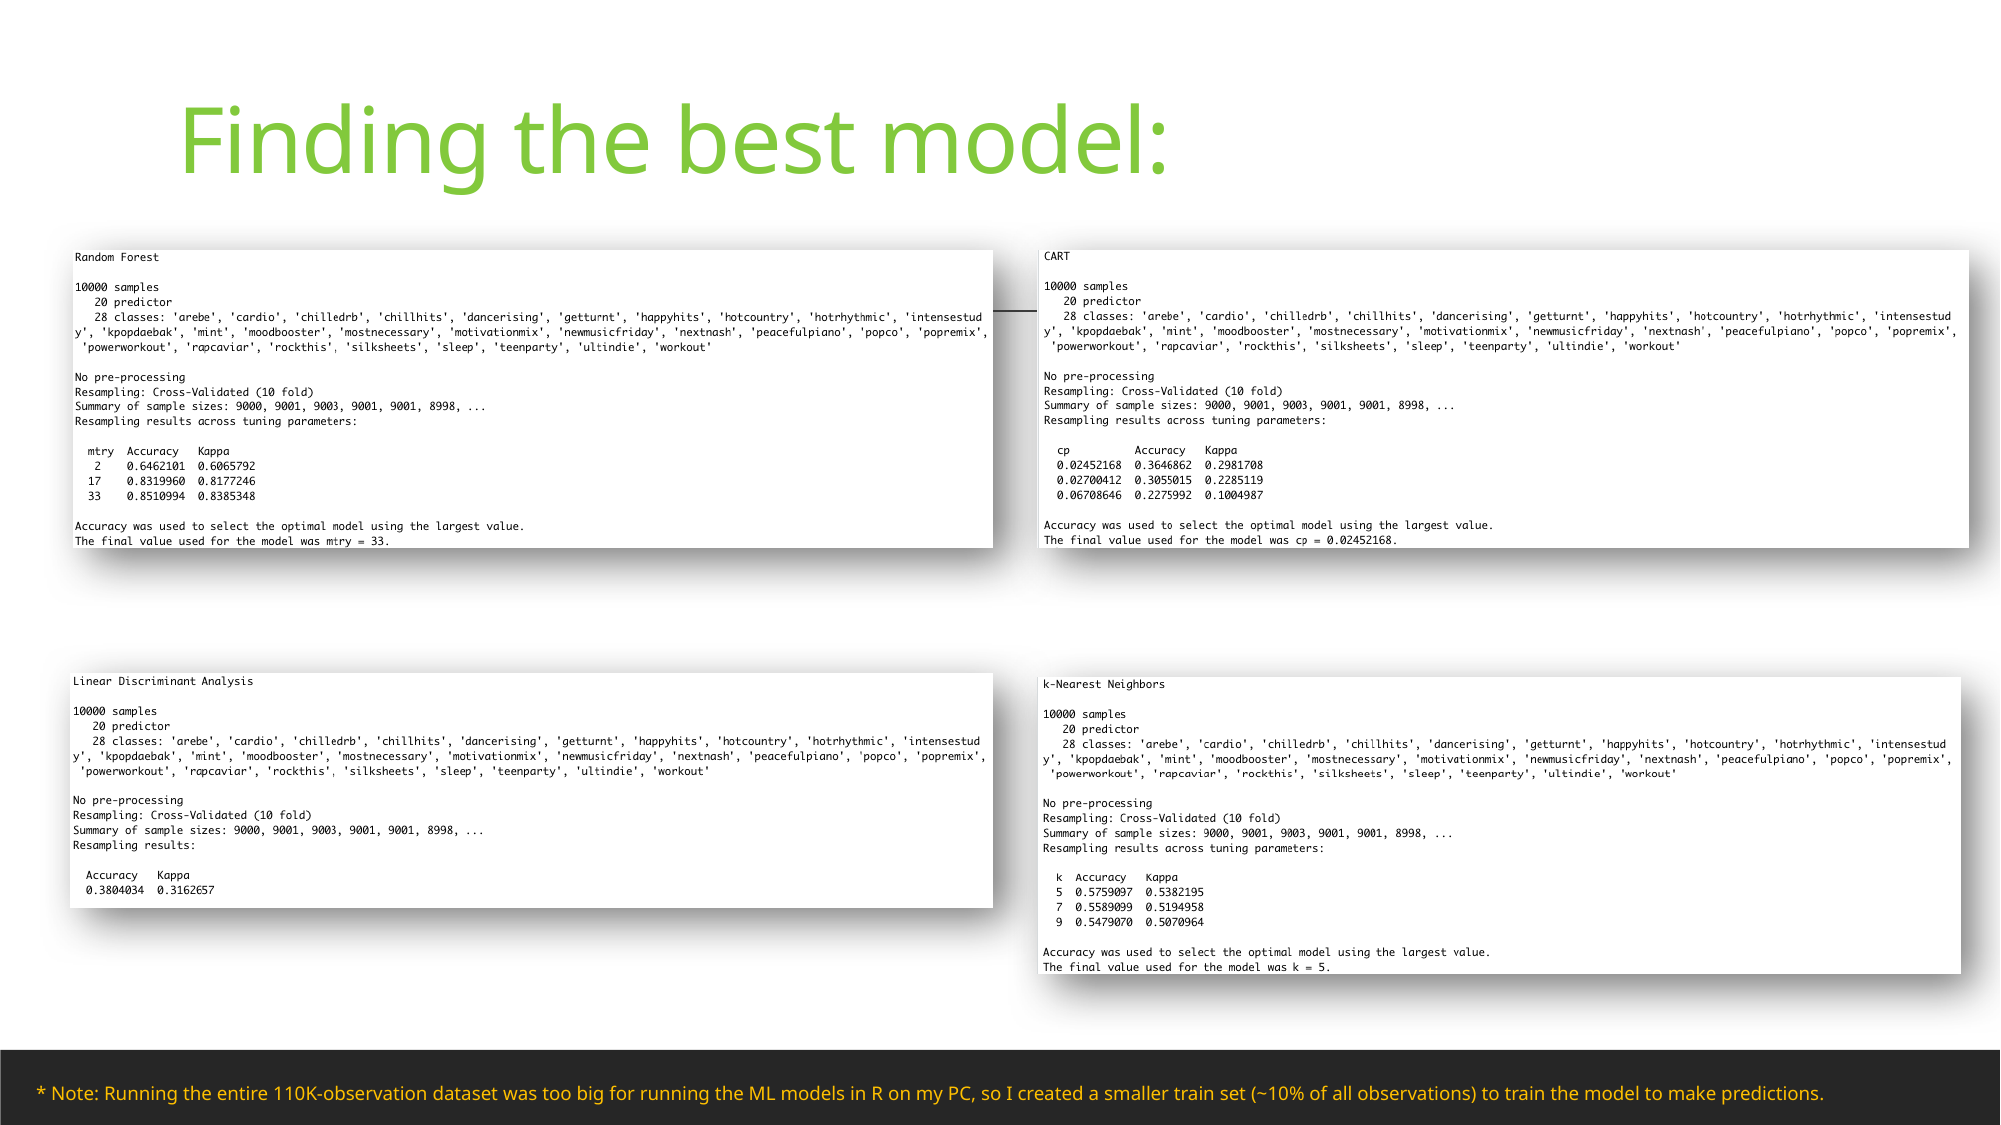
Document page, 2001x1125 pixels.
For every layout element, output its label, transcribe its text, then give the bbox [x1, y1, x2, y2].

picture [73, 249, 994, 549]
text_box * Note: Running the entire 110K-observation dataset was too big for running the ML models in R on my PC, so I created a smaller train set (~10% of all observations) to train the model to make predictions. [21, 1074, 1979, 1112]
title Finding the best model: [162, 78, 1831, 201]
picture [1037, 677, 1961, 975]
picture [1037, 249, 1970, 549]
picture [69, 672, 994, 908]
